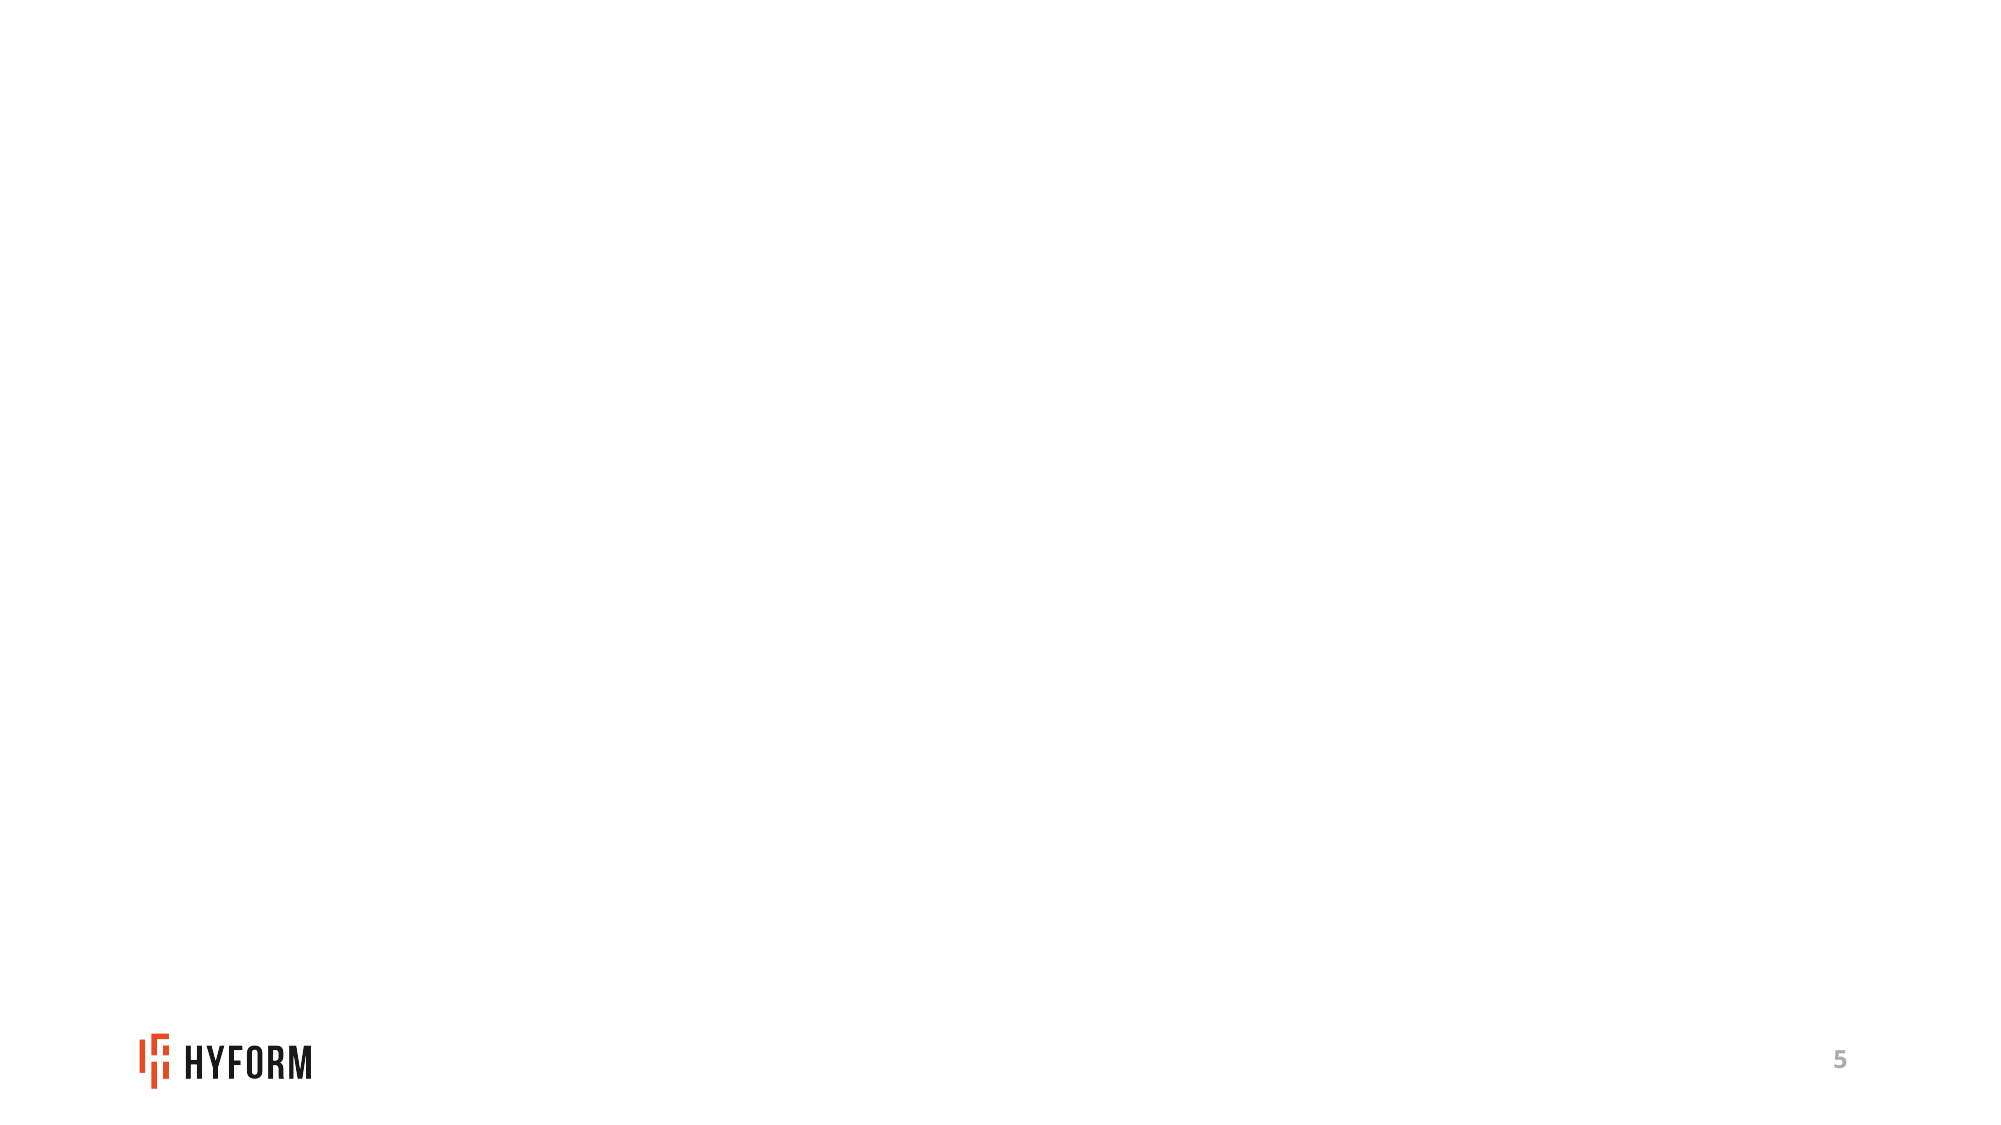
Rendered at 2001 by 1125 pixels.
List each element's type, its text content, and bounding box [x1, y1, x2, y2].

picture [137, 1030, 314, 1091]
slide_number 5 [1412, 1030, 1863, 1091]
